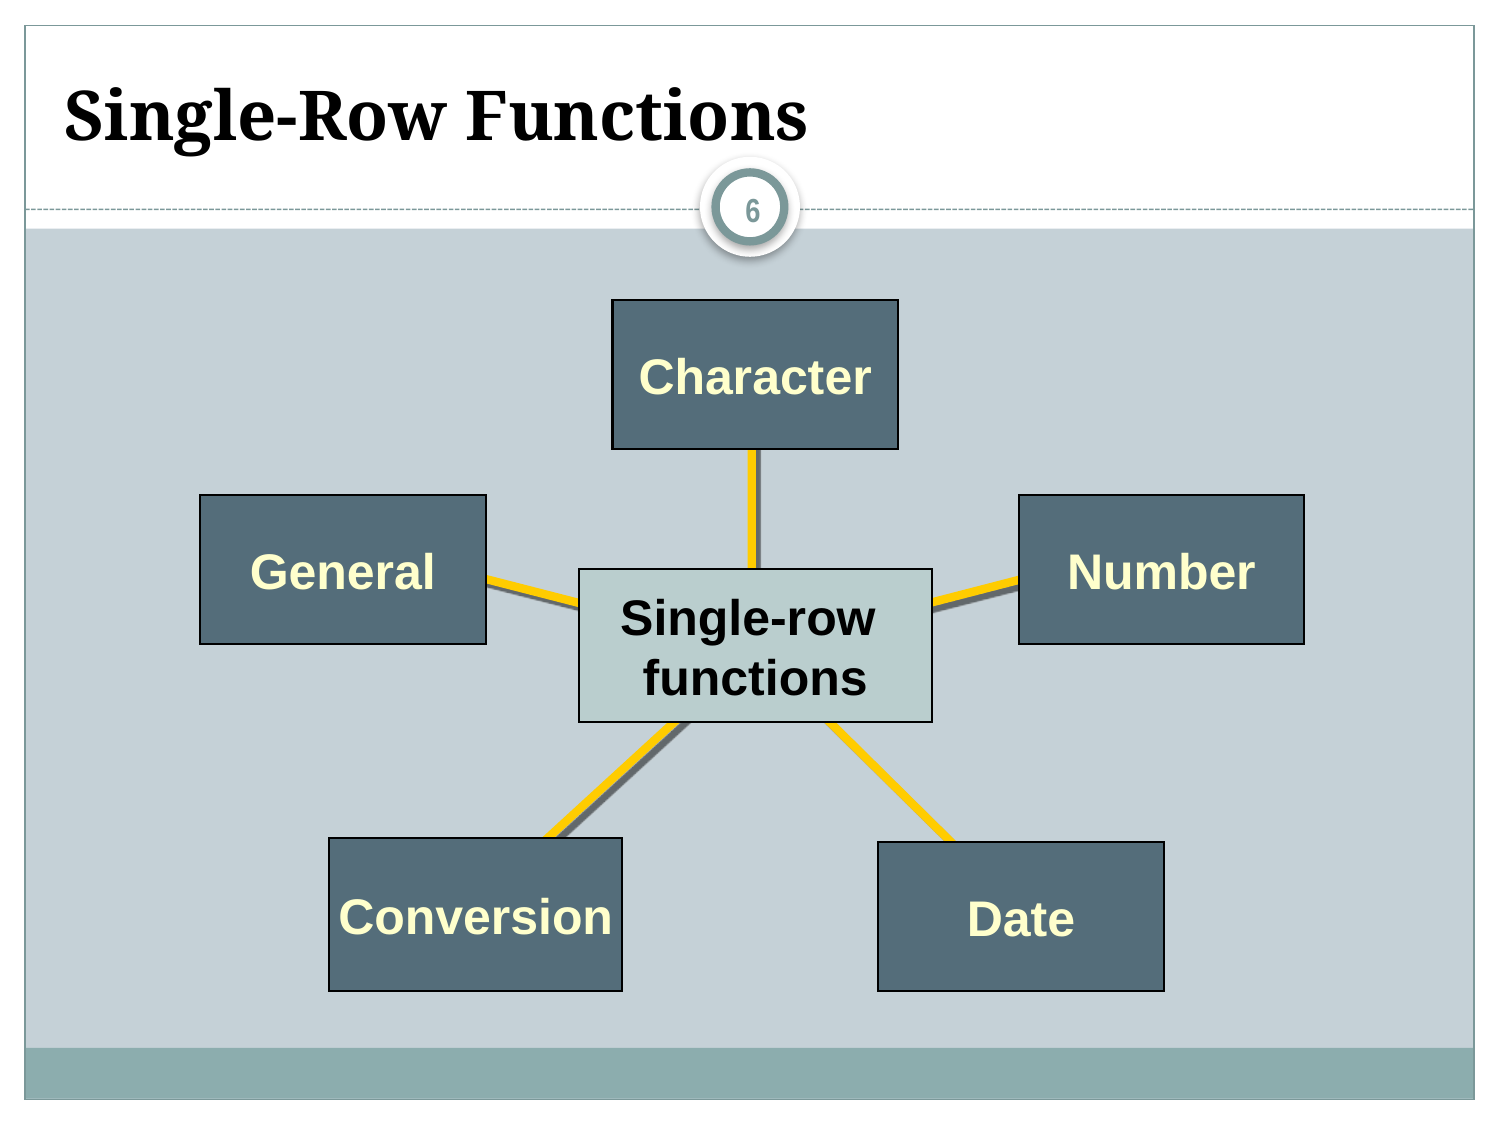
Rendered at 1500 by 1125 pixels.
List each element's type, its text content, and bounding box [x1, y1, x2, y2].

text_box Character [612, 299, 898, 450]
text_box Single-row functions [578, 568, 932, 722]
text_box Number [1018, 494, 1305, 645]
text_box General [200, 494, 486, 645]
text_box Conversion [329, 838, 623, 992]
title Single-Row Functions [49, 37, 1450, 163]
text_box Date [878, 841, 1164, 992]
slide_number 6 [715, 168, 791, 241]
